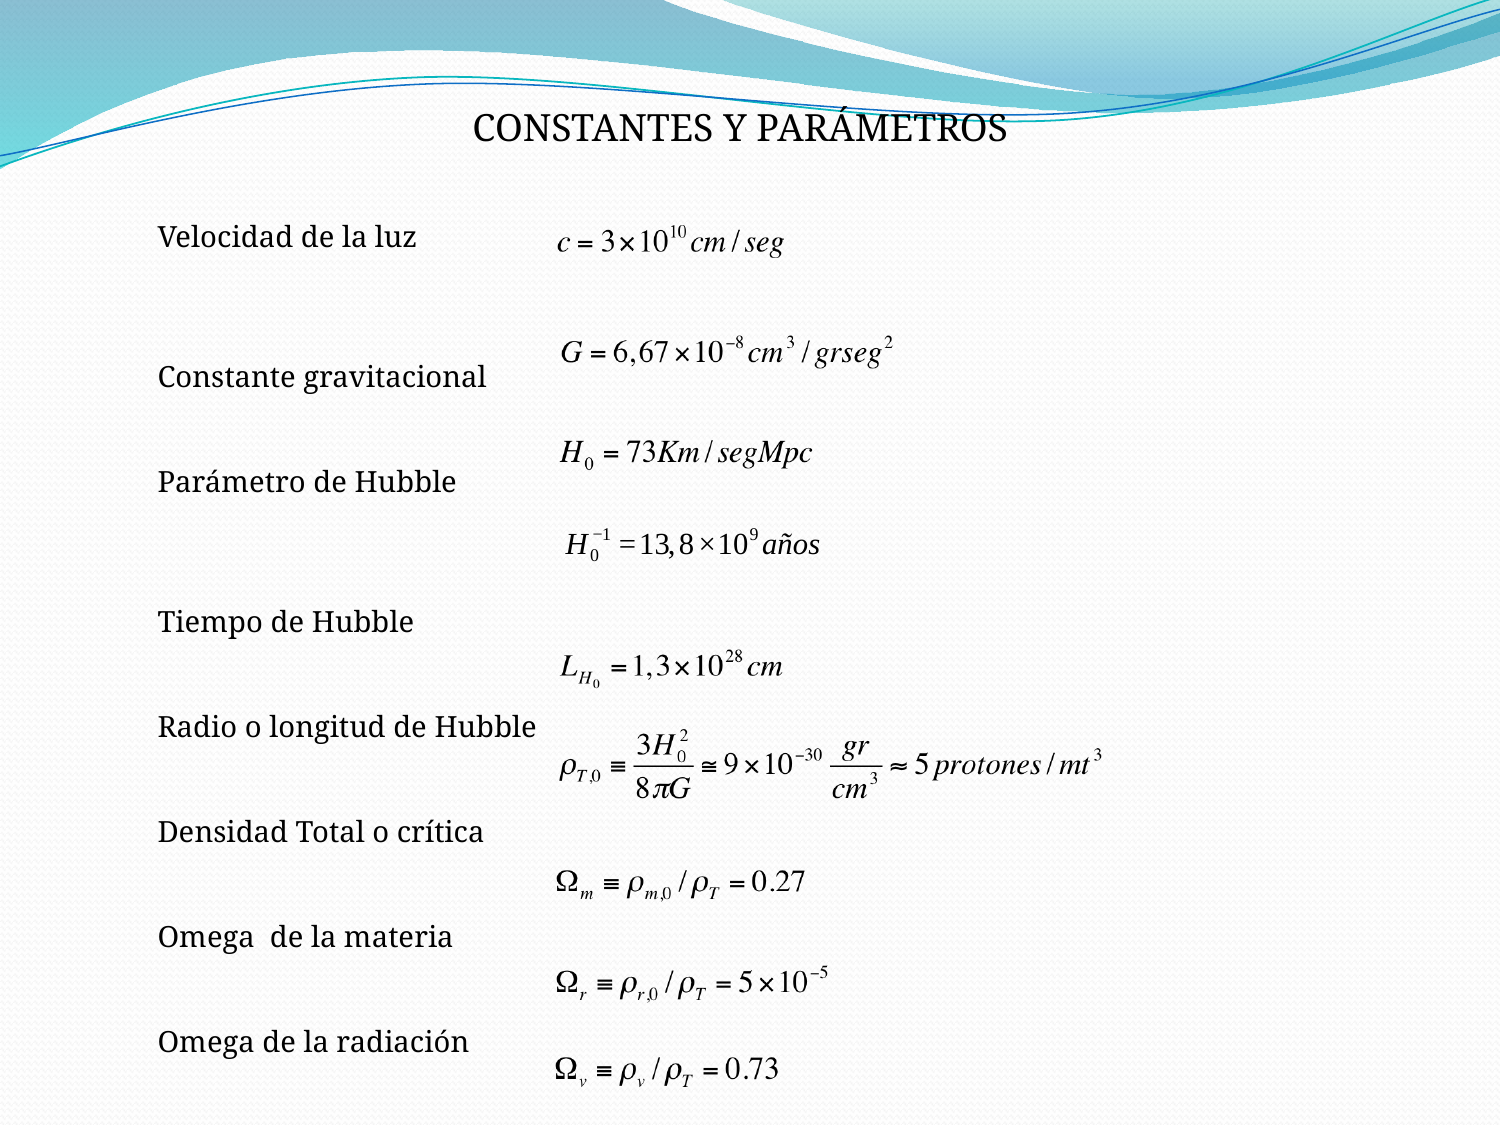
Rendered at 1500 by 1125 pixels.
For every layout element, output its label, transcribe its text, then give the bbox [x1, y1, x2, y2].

text_box CONSTANTES Y PARÁMETROS [457, 97, 1024, 157]
picture [551, 219, 789, 262]
text_box Velocidad de la luz Constante gravitacional Parámetro de Hubble Tiempo de Hubble Radio o longitud de Hubble Densidad Total o crítica Omega de la materia Omega de la radiación Omega del vacío [142, 211, 851, 1125]
picture [555, 329, 896, 372]
picture [554, 644, 786, 691]
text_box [559, 523, 824, 565]
picture [551, 864, 809, 904]
picture [551, 960, 832, 1005]
picture [553, 435, 817, 473]
picture [550, 1052, 780, 1089]
picture [554, 722, 1105, 803]
